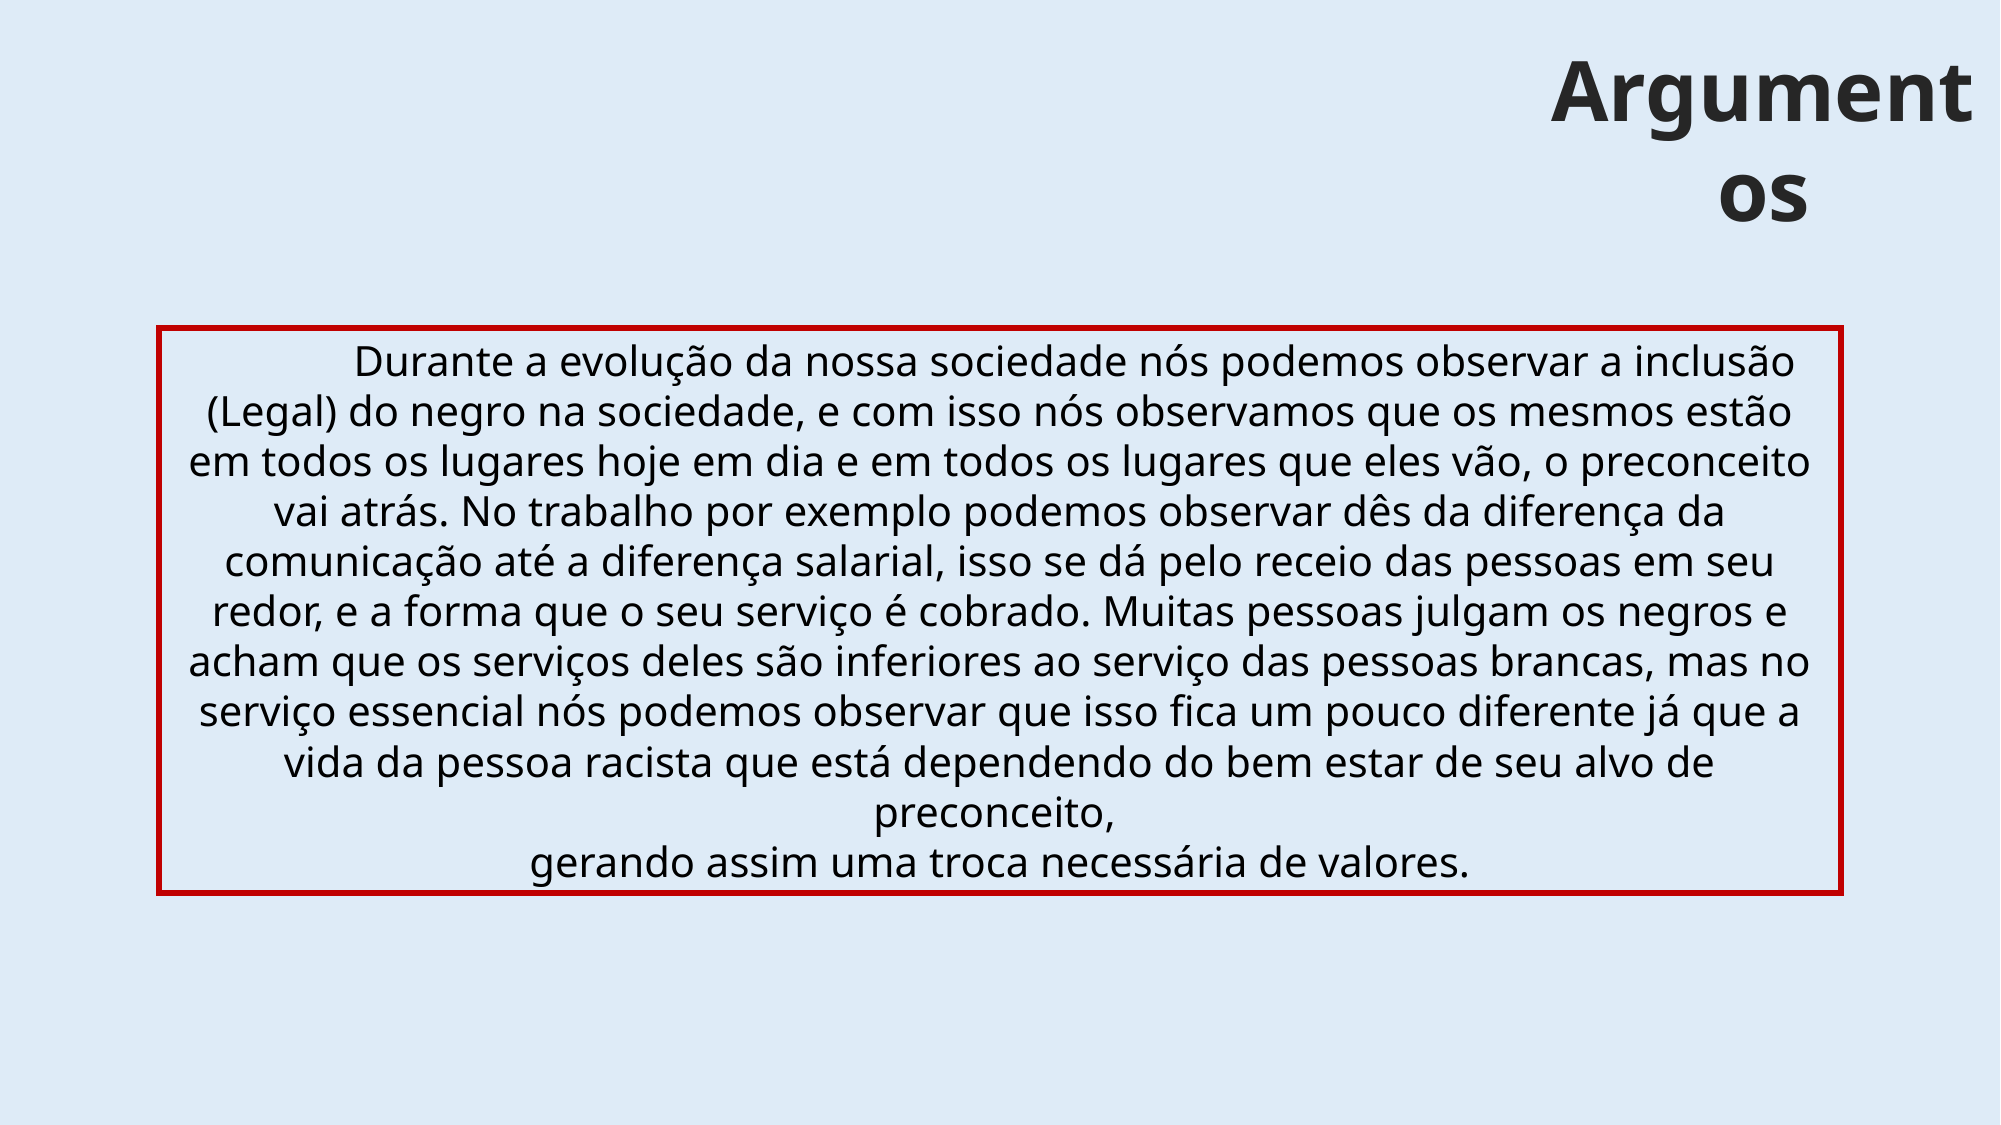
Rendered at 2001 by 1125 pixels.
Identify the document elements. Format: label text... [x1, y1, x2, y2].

text_box Argumentos [1527, 30, 2000, 246]
text_box Durante a evolução da nossa sociedade nós podemos observar a inclusão (Legal) do negro na sociedade, e com isso nós observamos que os mesmos estão em todos os lugares hoje em dia e em todos os lugares que eles vão, o preconceito vai atrás. No trabalho por exemplo podemos observar dês da diferença da comunicação até a diferença salarial, isso se dá pelo receio das pessoas em seu redor, e a forma que o seu serviço é cobrado. Muitas pessoas julgam os negros e acham que os serviços deles são inferiores ao serviço das pessoas brancas, mas no serviço essencial nós podemos observar que isso fica um pouco diferente já que a vida da pessoa racista que está dependendo do bem estar de seu alvo de preconceito, gerando assim uma troca necessária de valores. [158, 327, 1842, 894]
